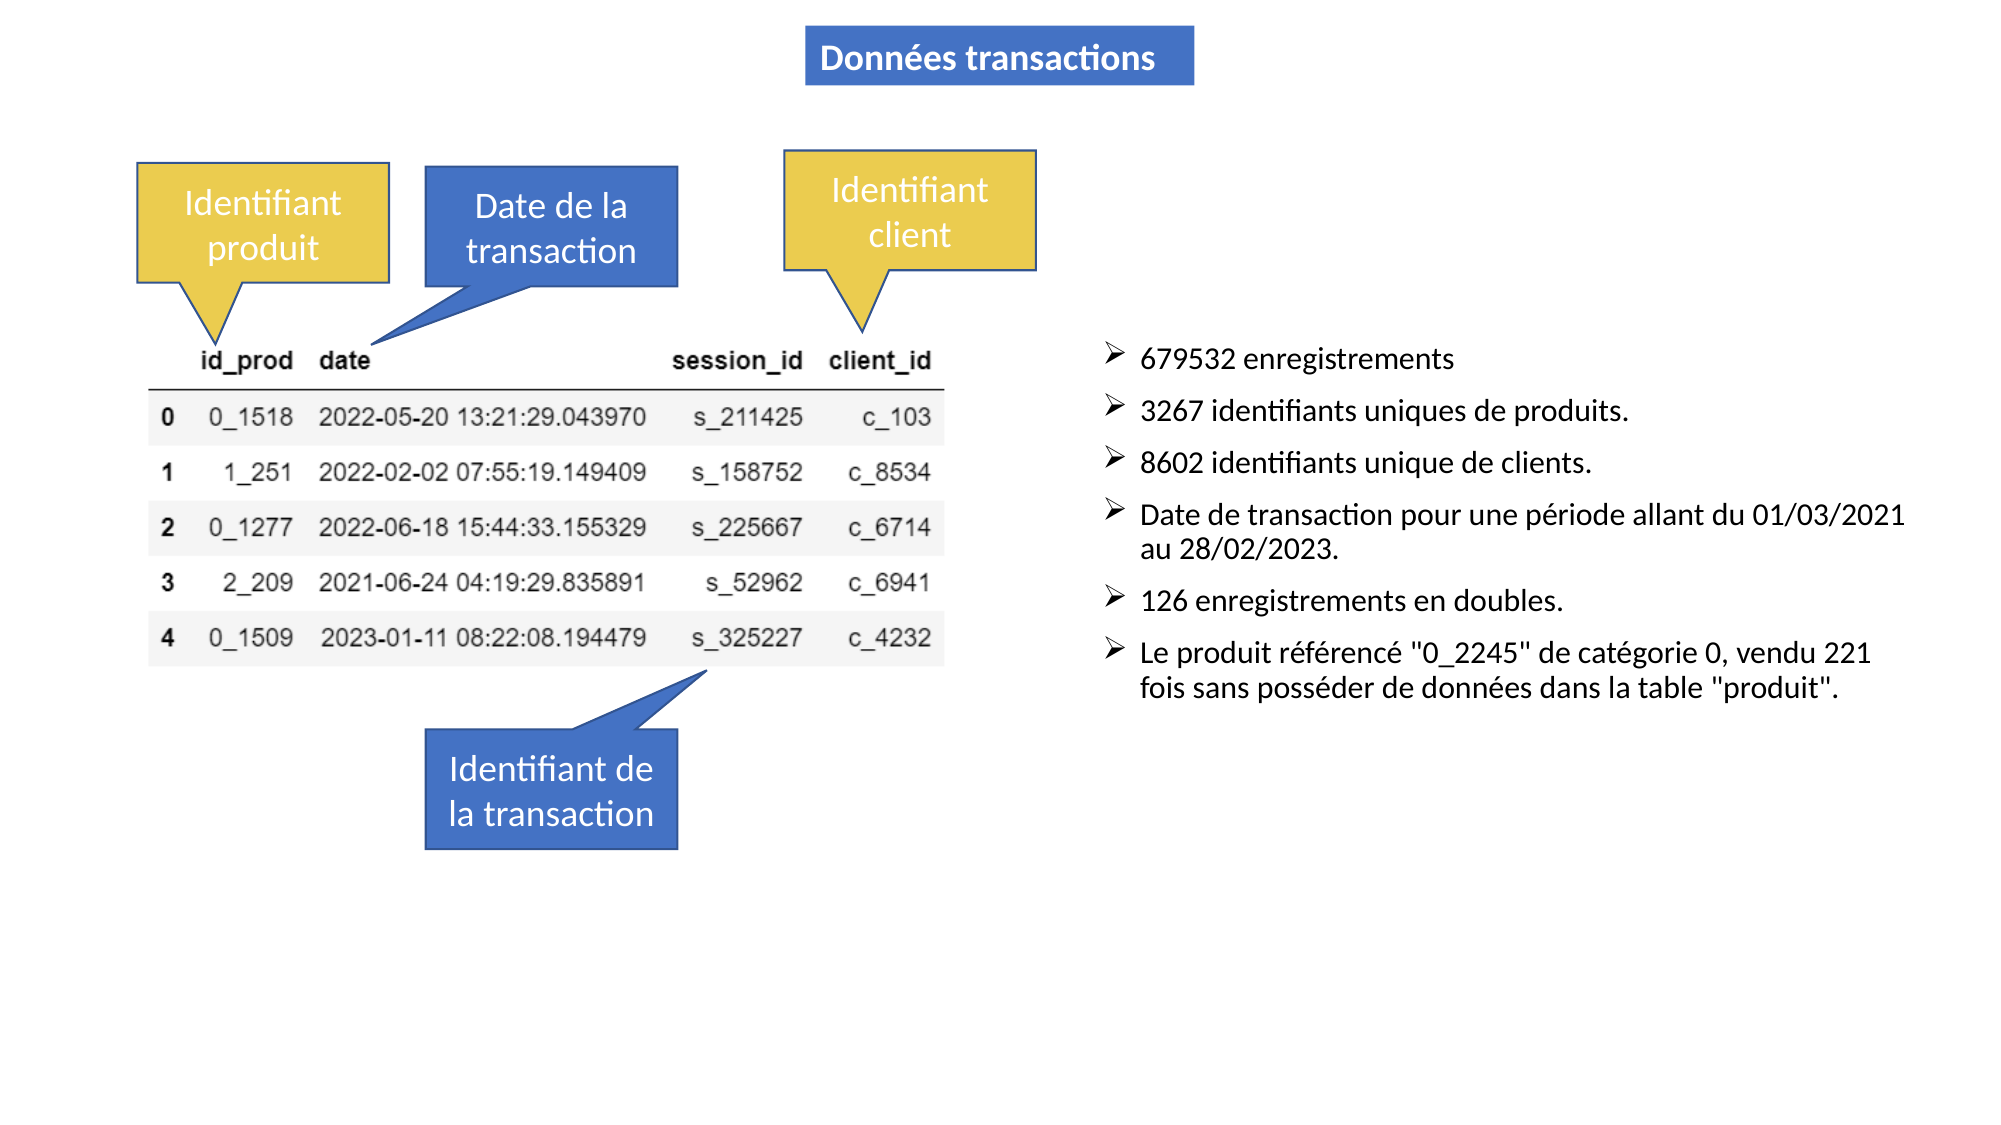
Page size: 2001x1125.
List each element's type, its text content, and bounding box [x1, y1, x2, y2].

text_box Données transactions [805, 25, 1195, 86]
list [126, 334, 977, 682]
text_box Identifiant produit [136, 161, 391, 334]
text_box Identifiant client [783, 149, 1037, 334]
list 679532 enregistrements 3267 identifiants uniques de produits. 8602 identifiants unique de clients. Date de transaction pour une période allant du 01/03/2021 au 28/02/2023. 126 enregistrements en doubles. Le produit référencé "0_2245" de catégorie 0, vendu 221 fois sans posséder de données dans la table "produit". [1087, 334, 1938, 717]
text_box Identifiant de la transaction [424, 682, 695, 851]
text_box Date de la transaction [386, 165, 679, 334]
